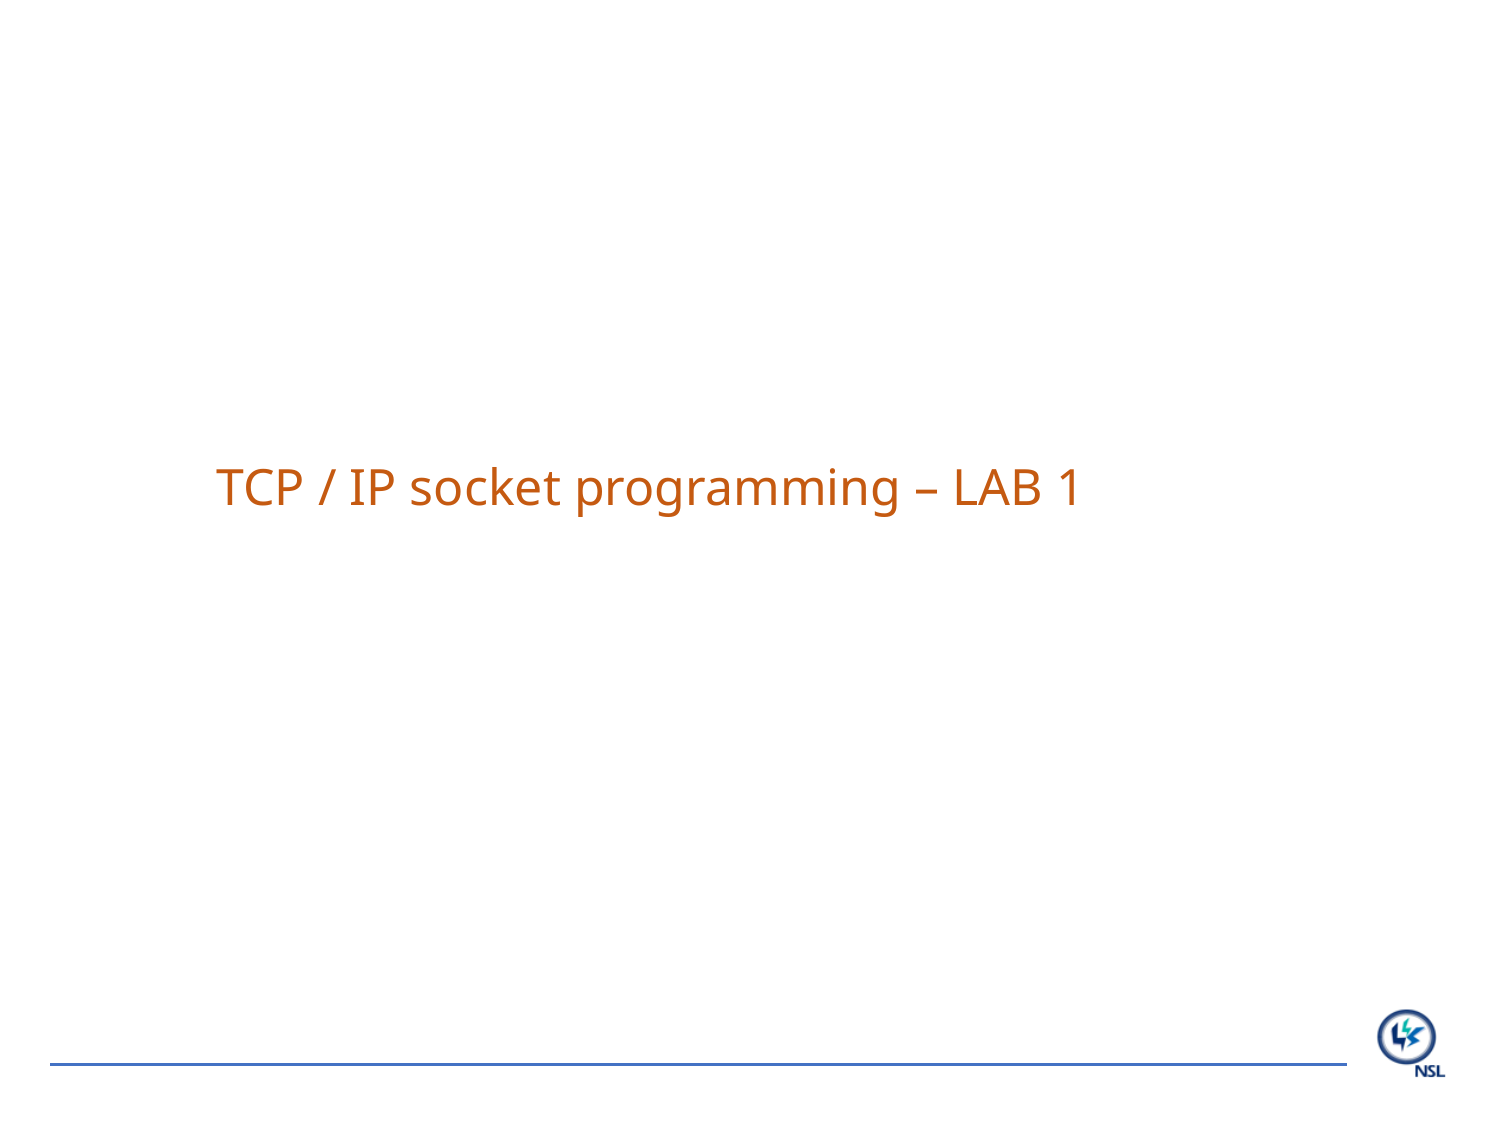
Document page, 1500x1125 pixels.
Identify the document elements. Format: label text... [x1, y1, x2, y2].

title TCP / IP socket programming – LAB 1 [78, 357, 1224, 524]
picture [1374, 999, 1450, 1083]
